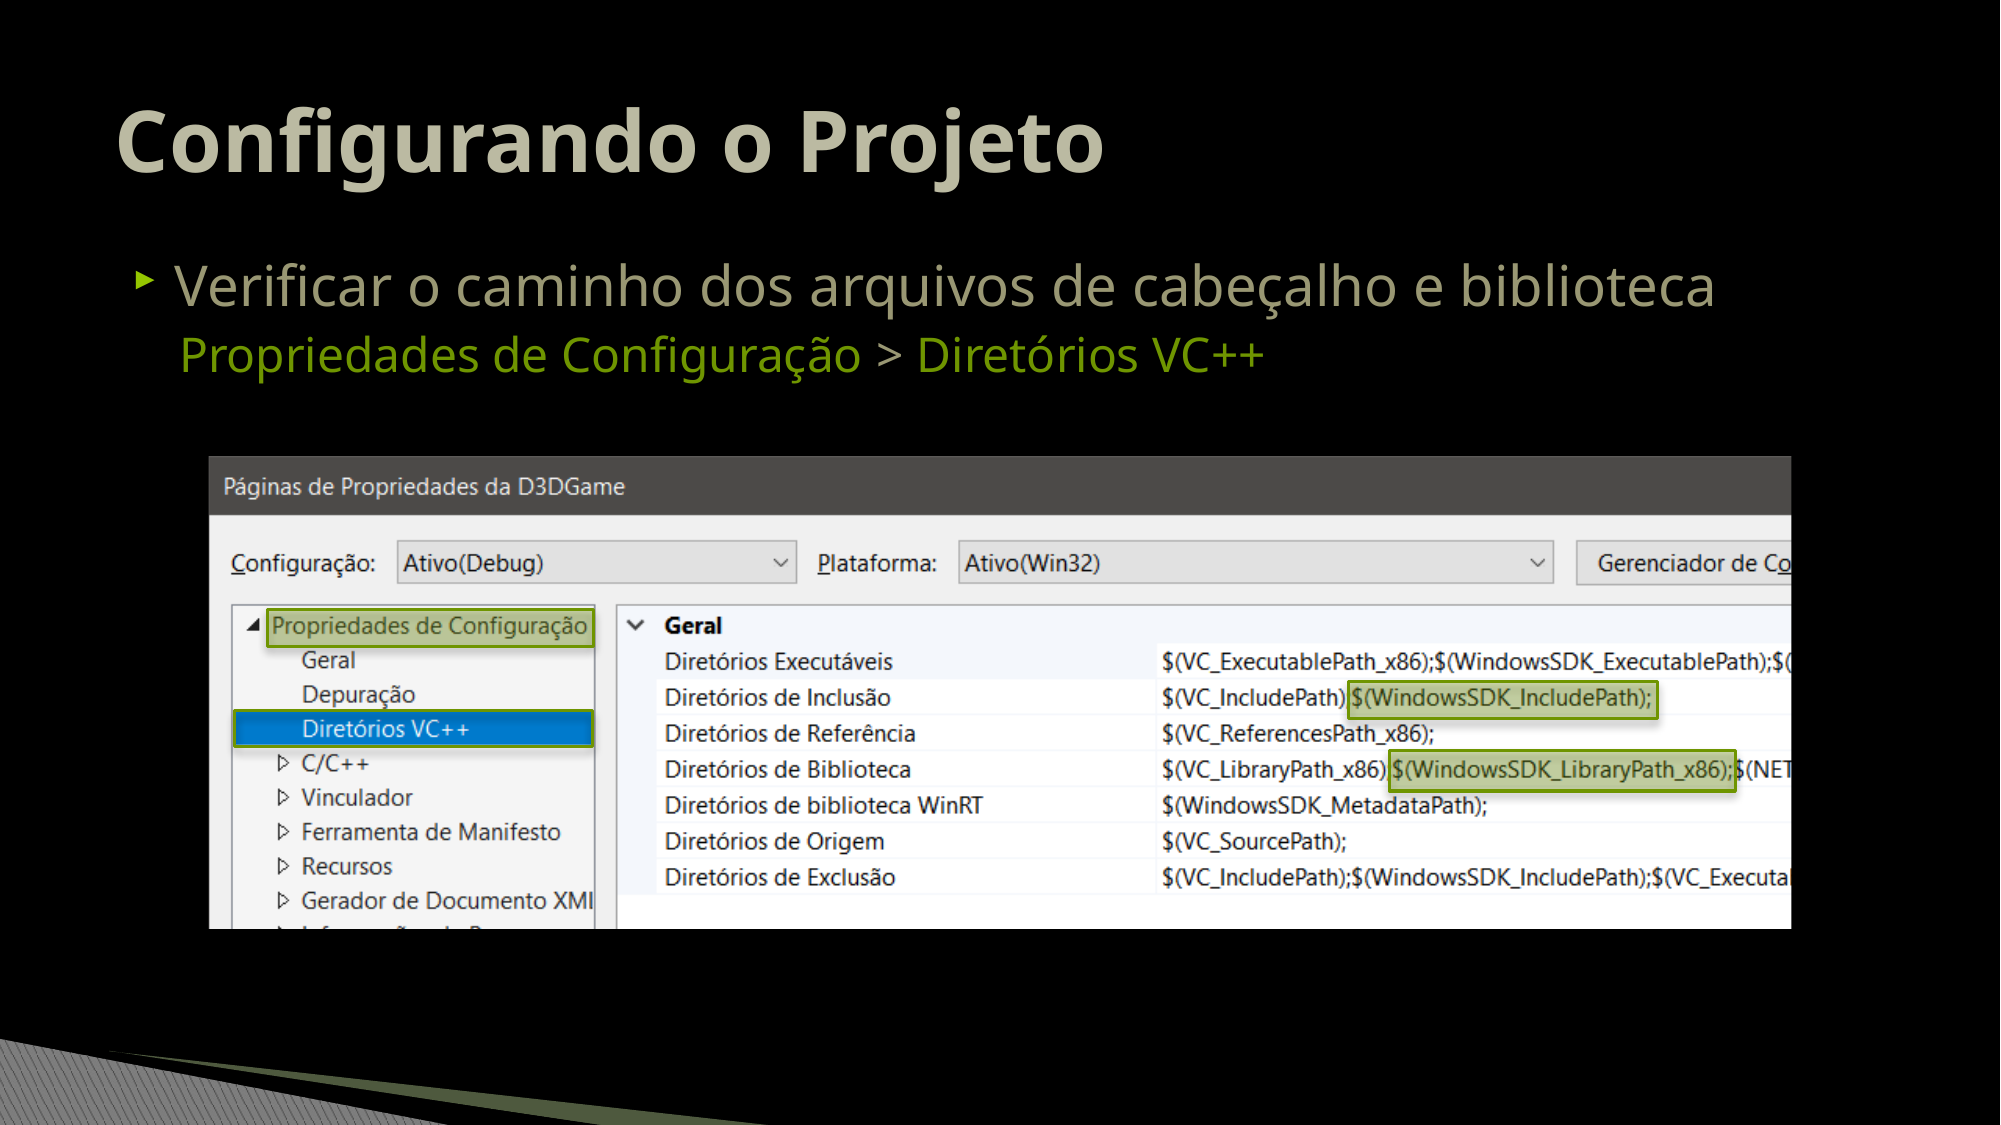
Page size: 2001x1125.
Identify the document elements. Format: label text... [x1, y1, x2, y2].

picture [0, 1038, 449, 1125]
list Verificar o caminho dos arquivos de cabeçalho e biblioteca Propriedades de Configuração > Diretórios VC++ [99, 243, 1900, 986]
title Configurando o Projeto [99, 45, 1900, 233]
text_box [208, 456, 1792, 930]
